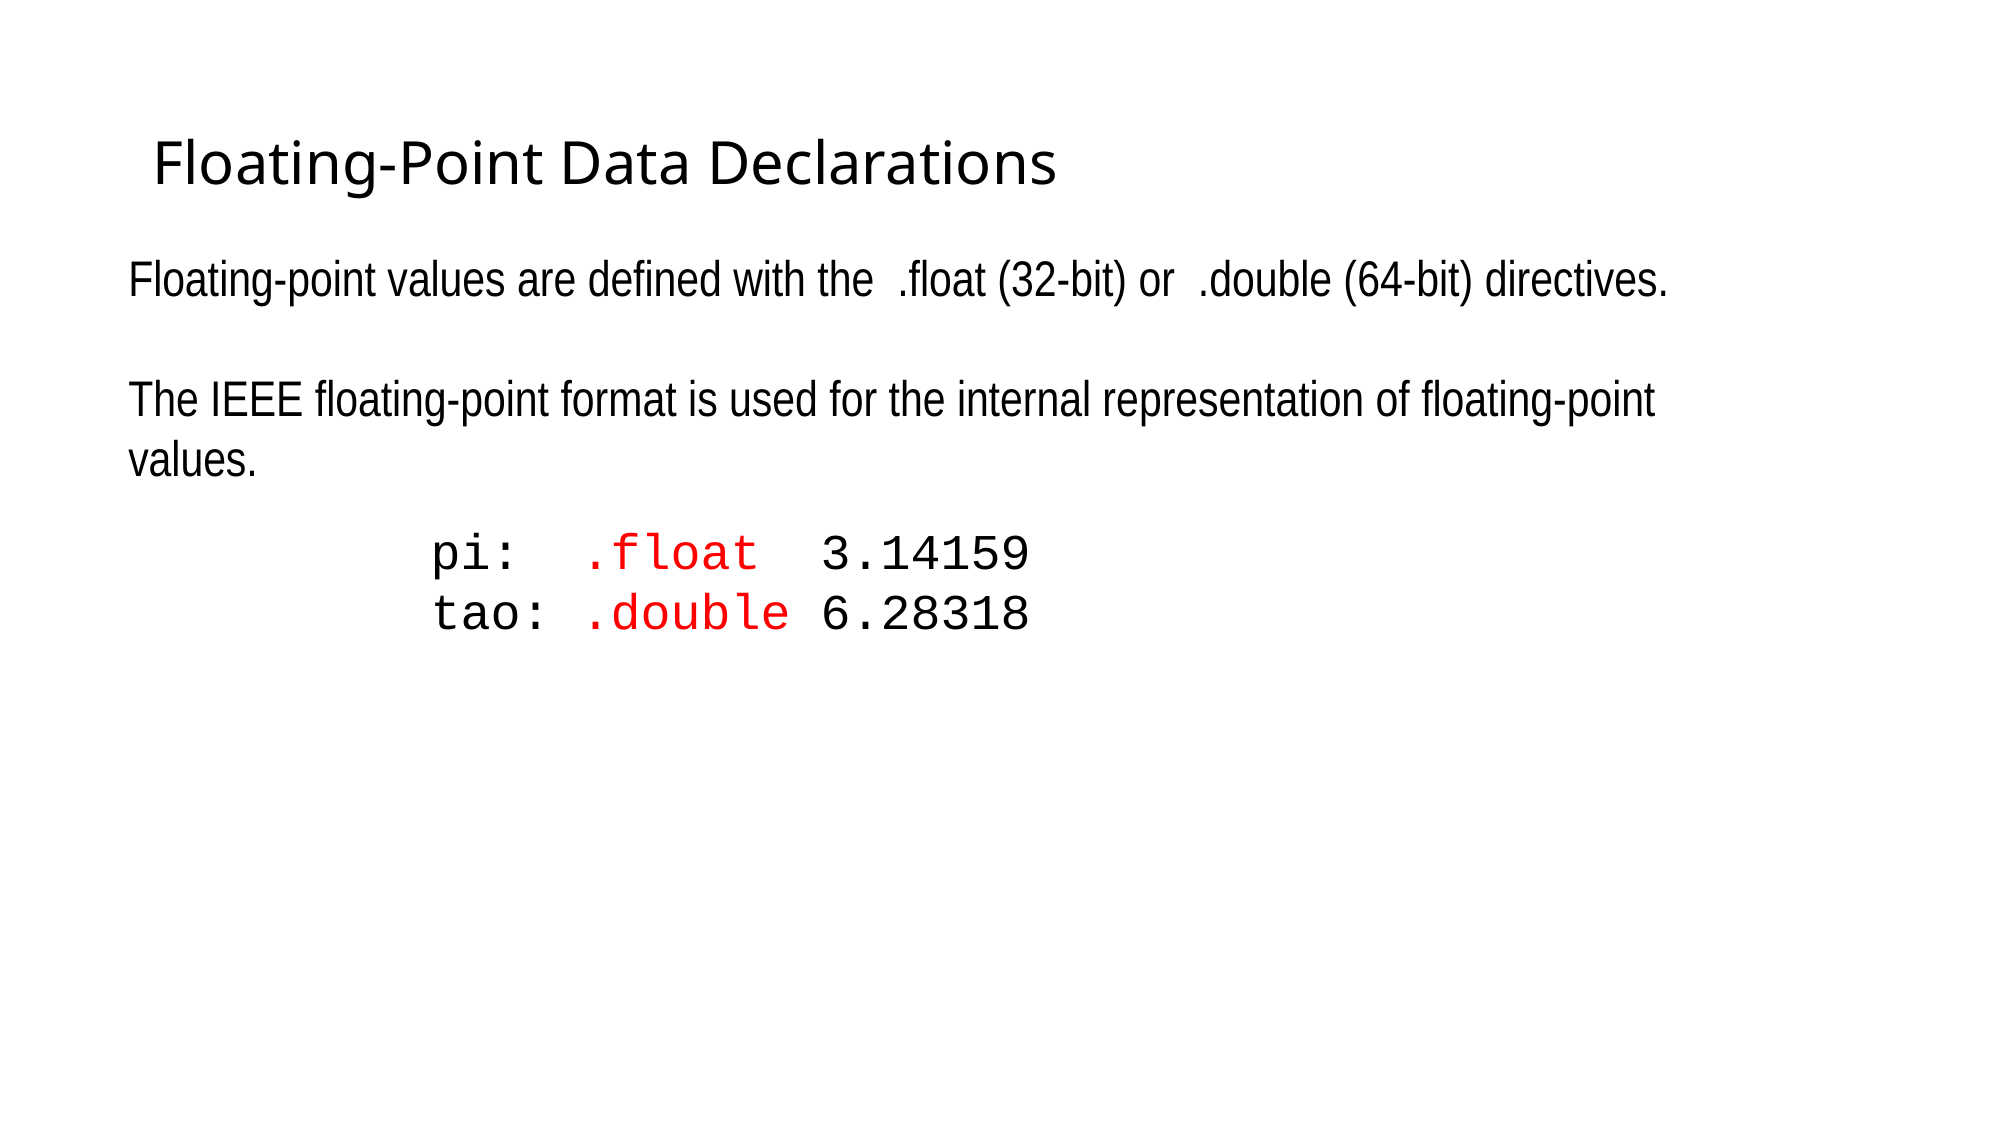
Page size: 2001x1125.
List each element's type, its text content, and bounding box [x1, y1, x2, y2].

text_box pi: .float 3.14159 tao: .double 6.28318 [415, 512, 1416, 647]
text_box Floating-point values are defined with the .float (32-bit) or .double (64-bit) directives. The IEEE floating-point format is used for the internal representation of floating-point values. [113, 238, 1719, 494]
title Floating-Point Data Declarations [137, 59, 1863, 278]
